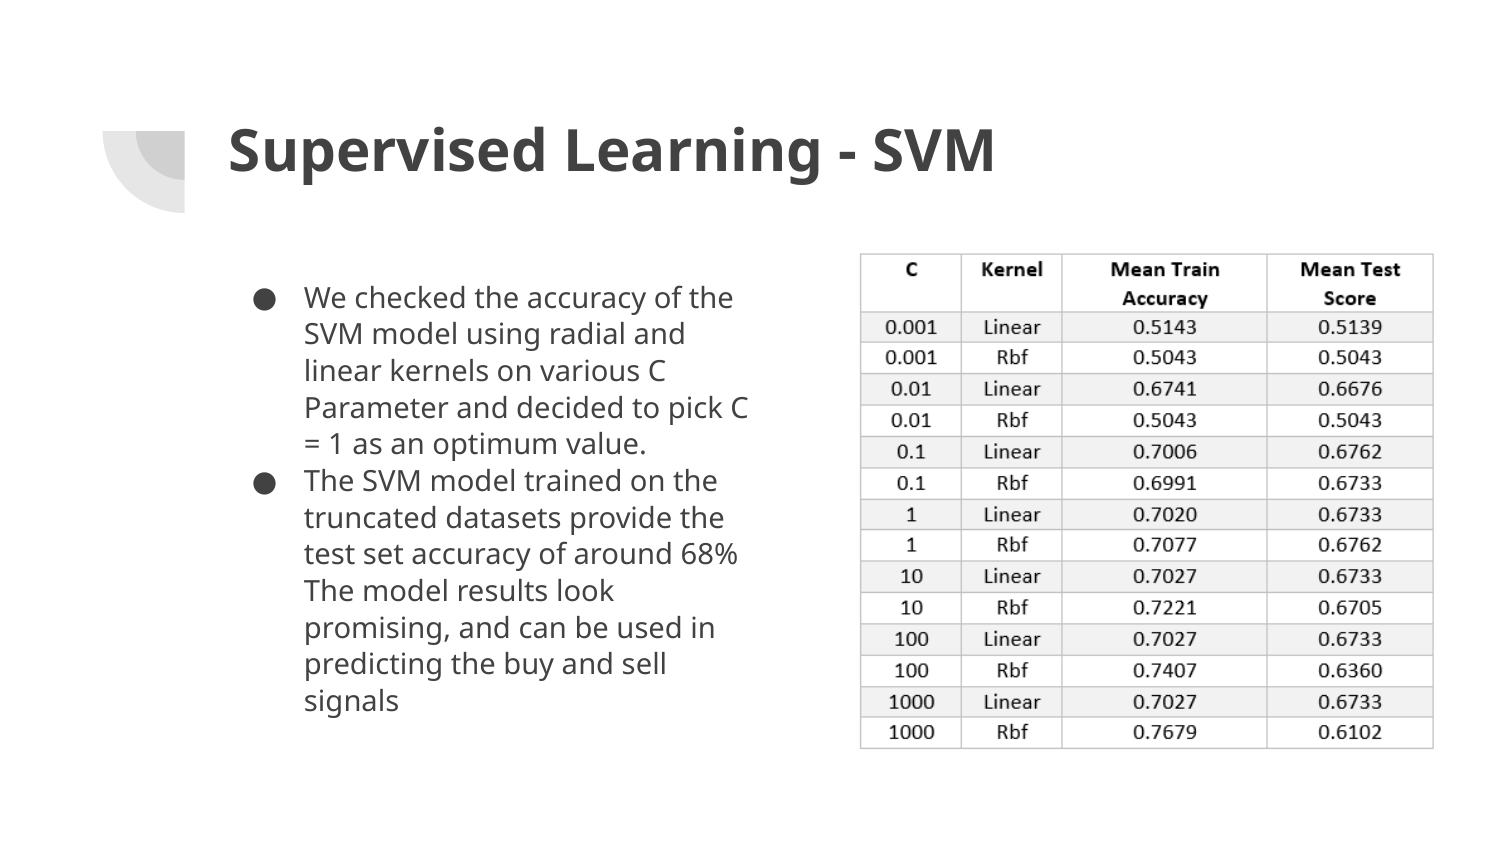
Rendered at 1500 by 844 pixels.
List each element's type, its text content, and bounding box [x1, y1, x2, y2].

list We checked the accuracy of the SVM model using radial and linear kernels on various C Parameter and decided to pick C = 1 as an optimum value. The SVM model trained on the truncated datasets provide the test set accuracy of around 68% The model results look promising, and can be used in predicting the buy and sell signals [213, 262, 768, 680]
picture [839, 236, 1454, 769]
title Supervised Learning - SVM [213, 98, 1368, 263]
